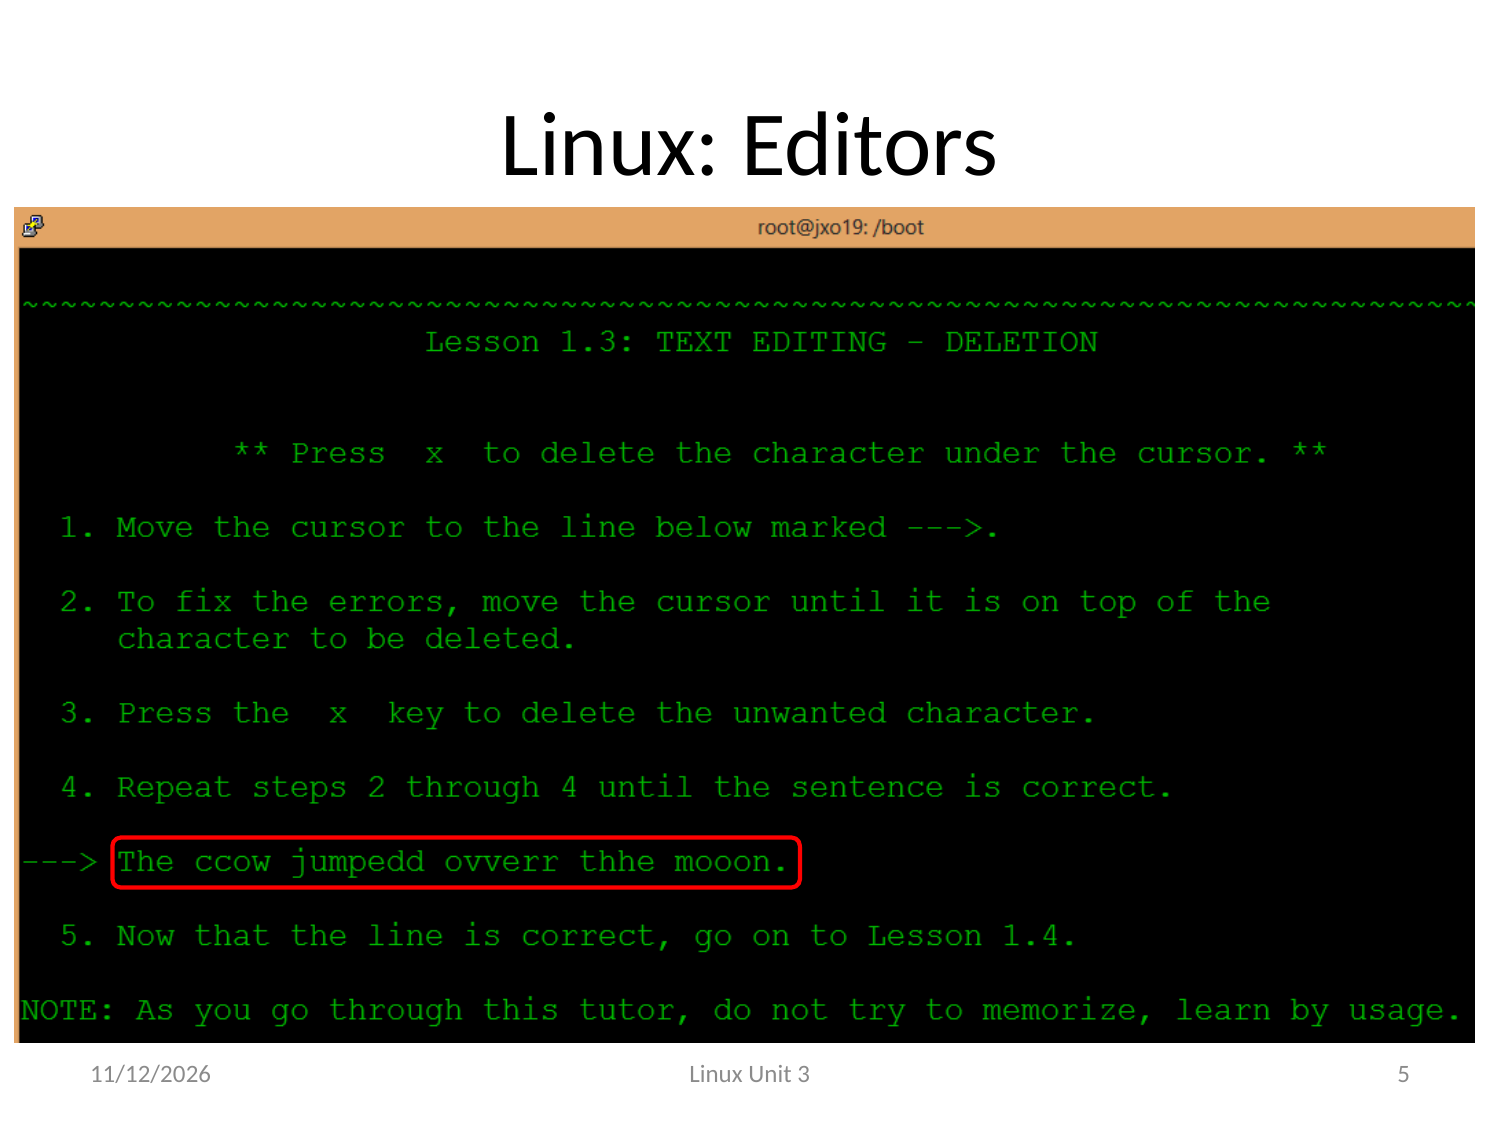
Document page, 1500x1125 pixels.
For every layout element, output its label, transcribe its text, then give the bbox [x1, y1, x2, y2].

slide_number 5 [1074, 1051, 1425, 1103]
picture [13, 206, 1476, 1043]
title Linux: Editors [75, 45, 1425, 205]
footer Linux Unit 3 [512, 1051, 988, 1103]
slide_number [75, 1051, 425, 1103]
